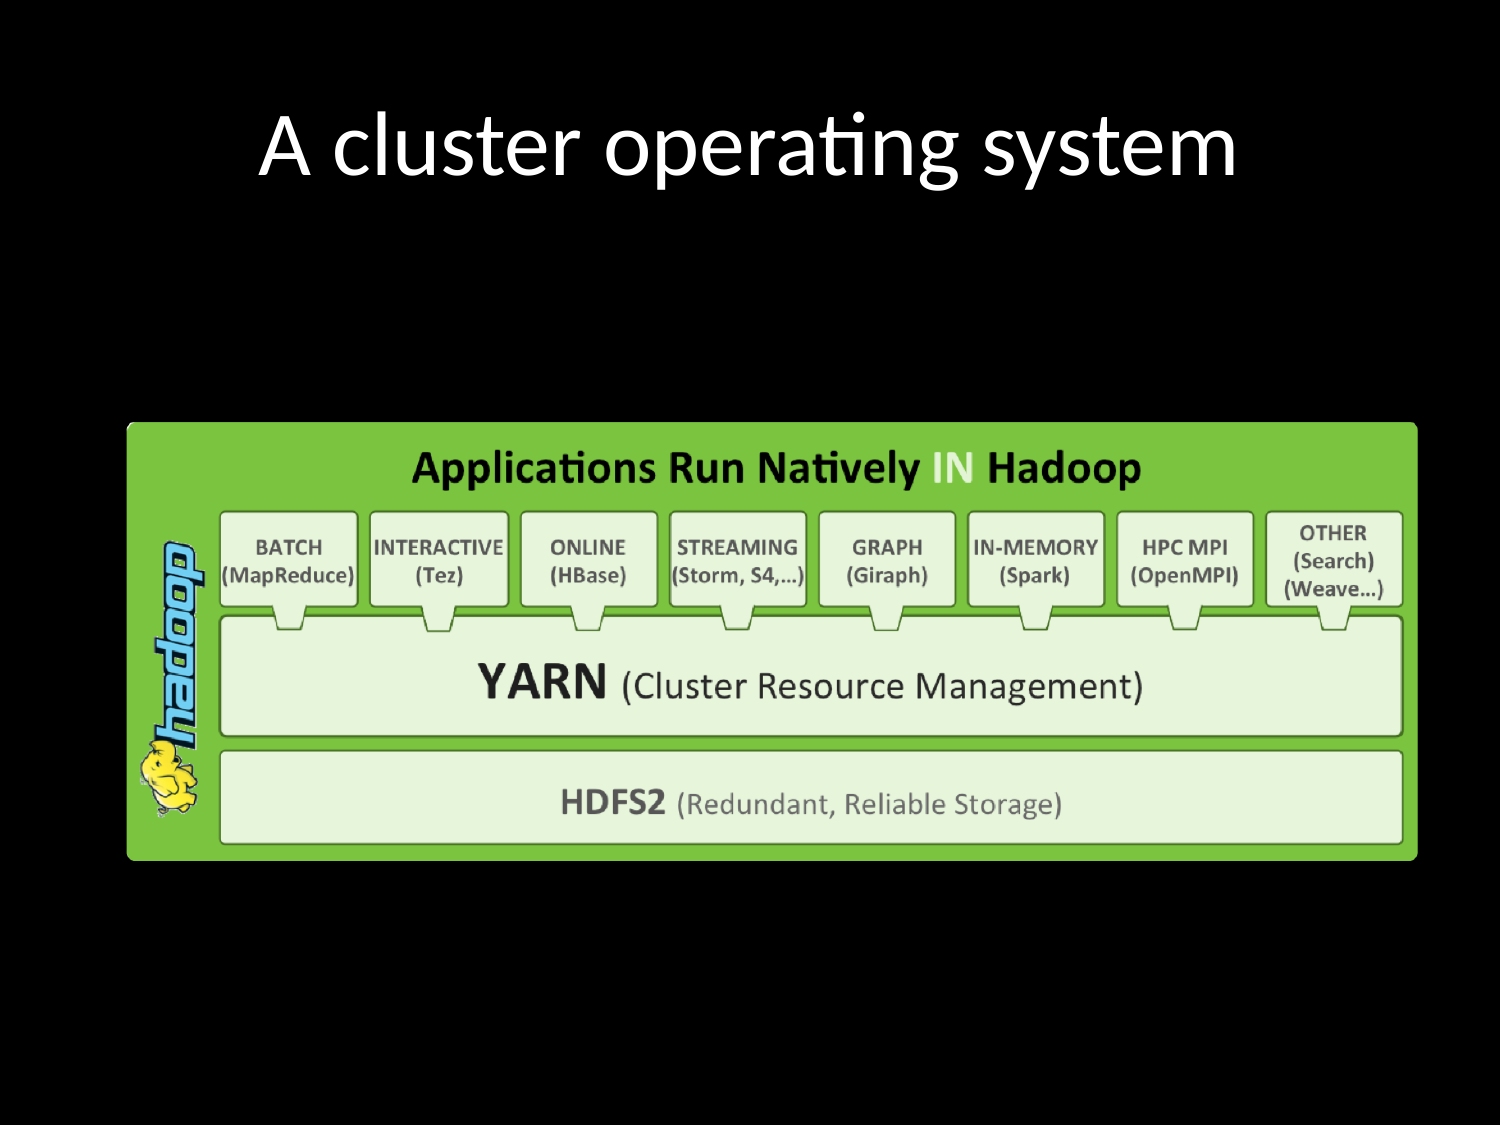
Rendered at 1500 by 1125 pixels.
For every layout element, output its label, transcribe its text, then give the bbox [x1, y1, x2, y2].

title A cluster operating system [75, 45, 1425, 233]
picture [91, 381, 1475, 915]
